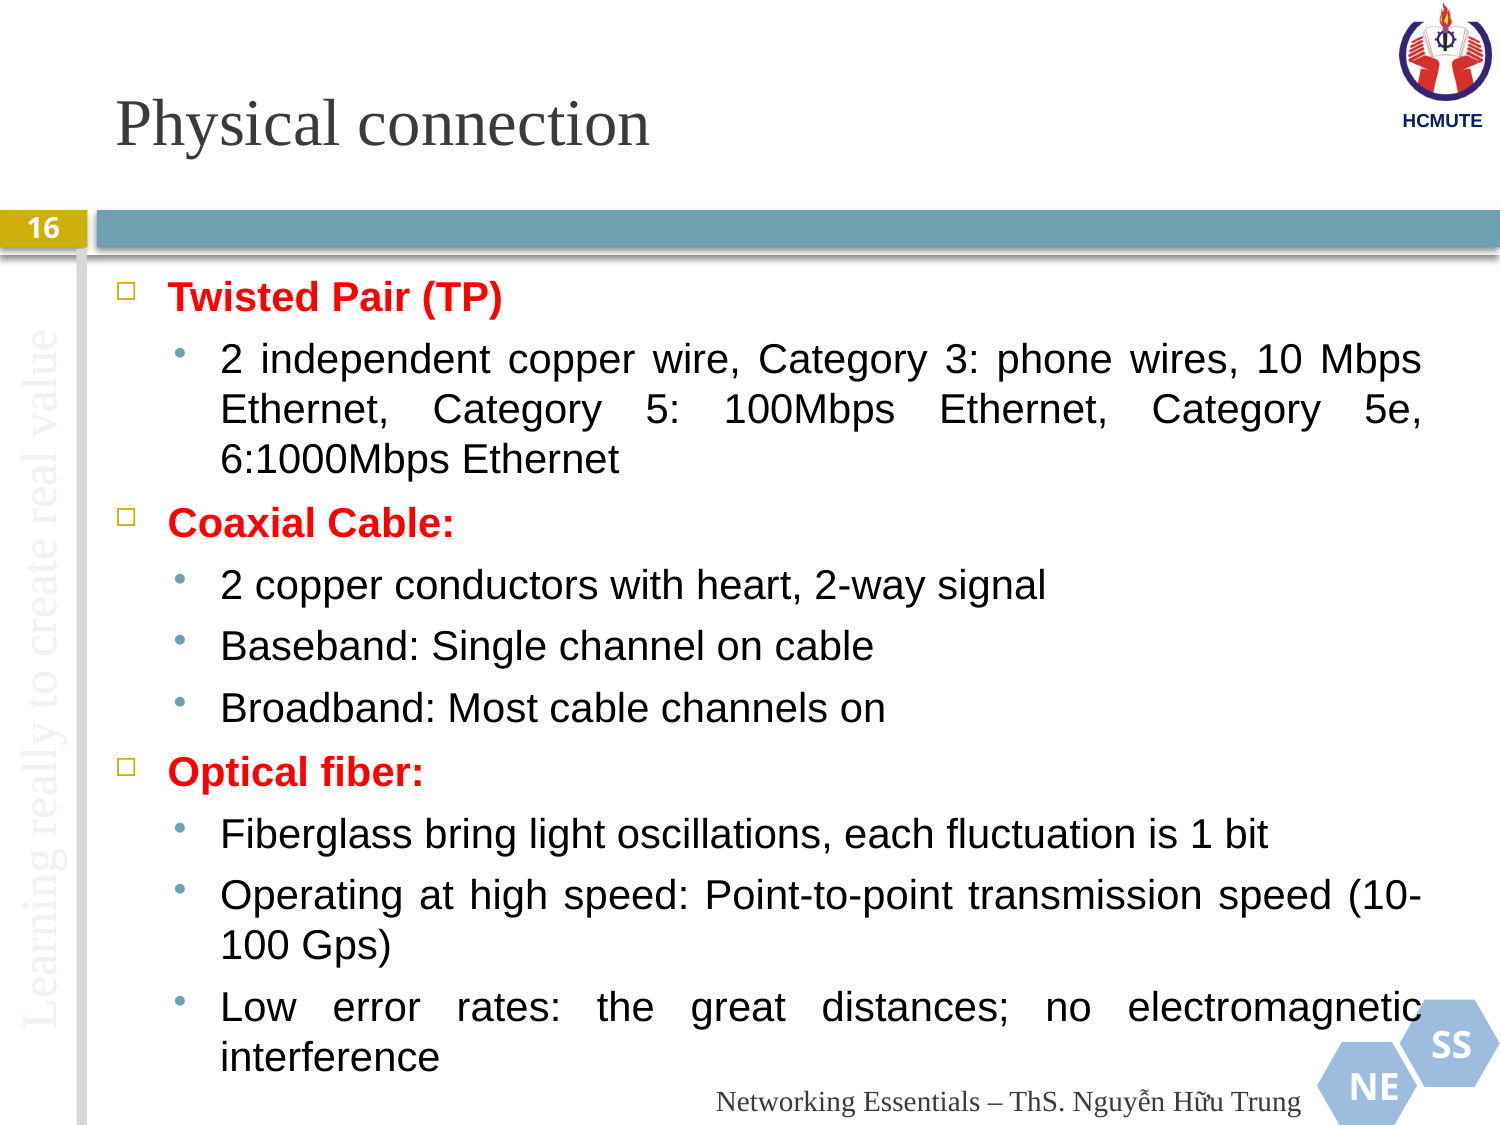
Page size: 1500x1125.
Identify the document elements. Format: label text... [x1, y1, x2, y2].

footer Networking Essentials – ThS. Nguyễn Hữu Trung [427, 1069, 1317, 1125]
picture [1399, 2, 1492, 101]
slide_number 16 [0, 208, 87, 249]
list Twisted Pair (TP) 2 independent copper wire, Category 3: phone wires, 10 Mbps Ethernet, Category 5: 100Mbps Ethernet, Category 5e, 6:1000Mbps Ethernet Coaxial Cable: 2 copper conductors with heart, 2-way signal Baseband: Single channel on cable Broadband: Most cable channels on Optical fiber: Fiberglass bring light oscillations, each fluctuation is 1 bit Operating at high speed: Point-to-point transmission speed (10-100 Gps) Low error rates: the great distances; no electromagnetic interference [100, 262, 1438, 1070]
title Physical connection [100, 37, 1438, 200]
